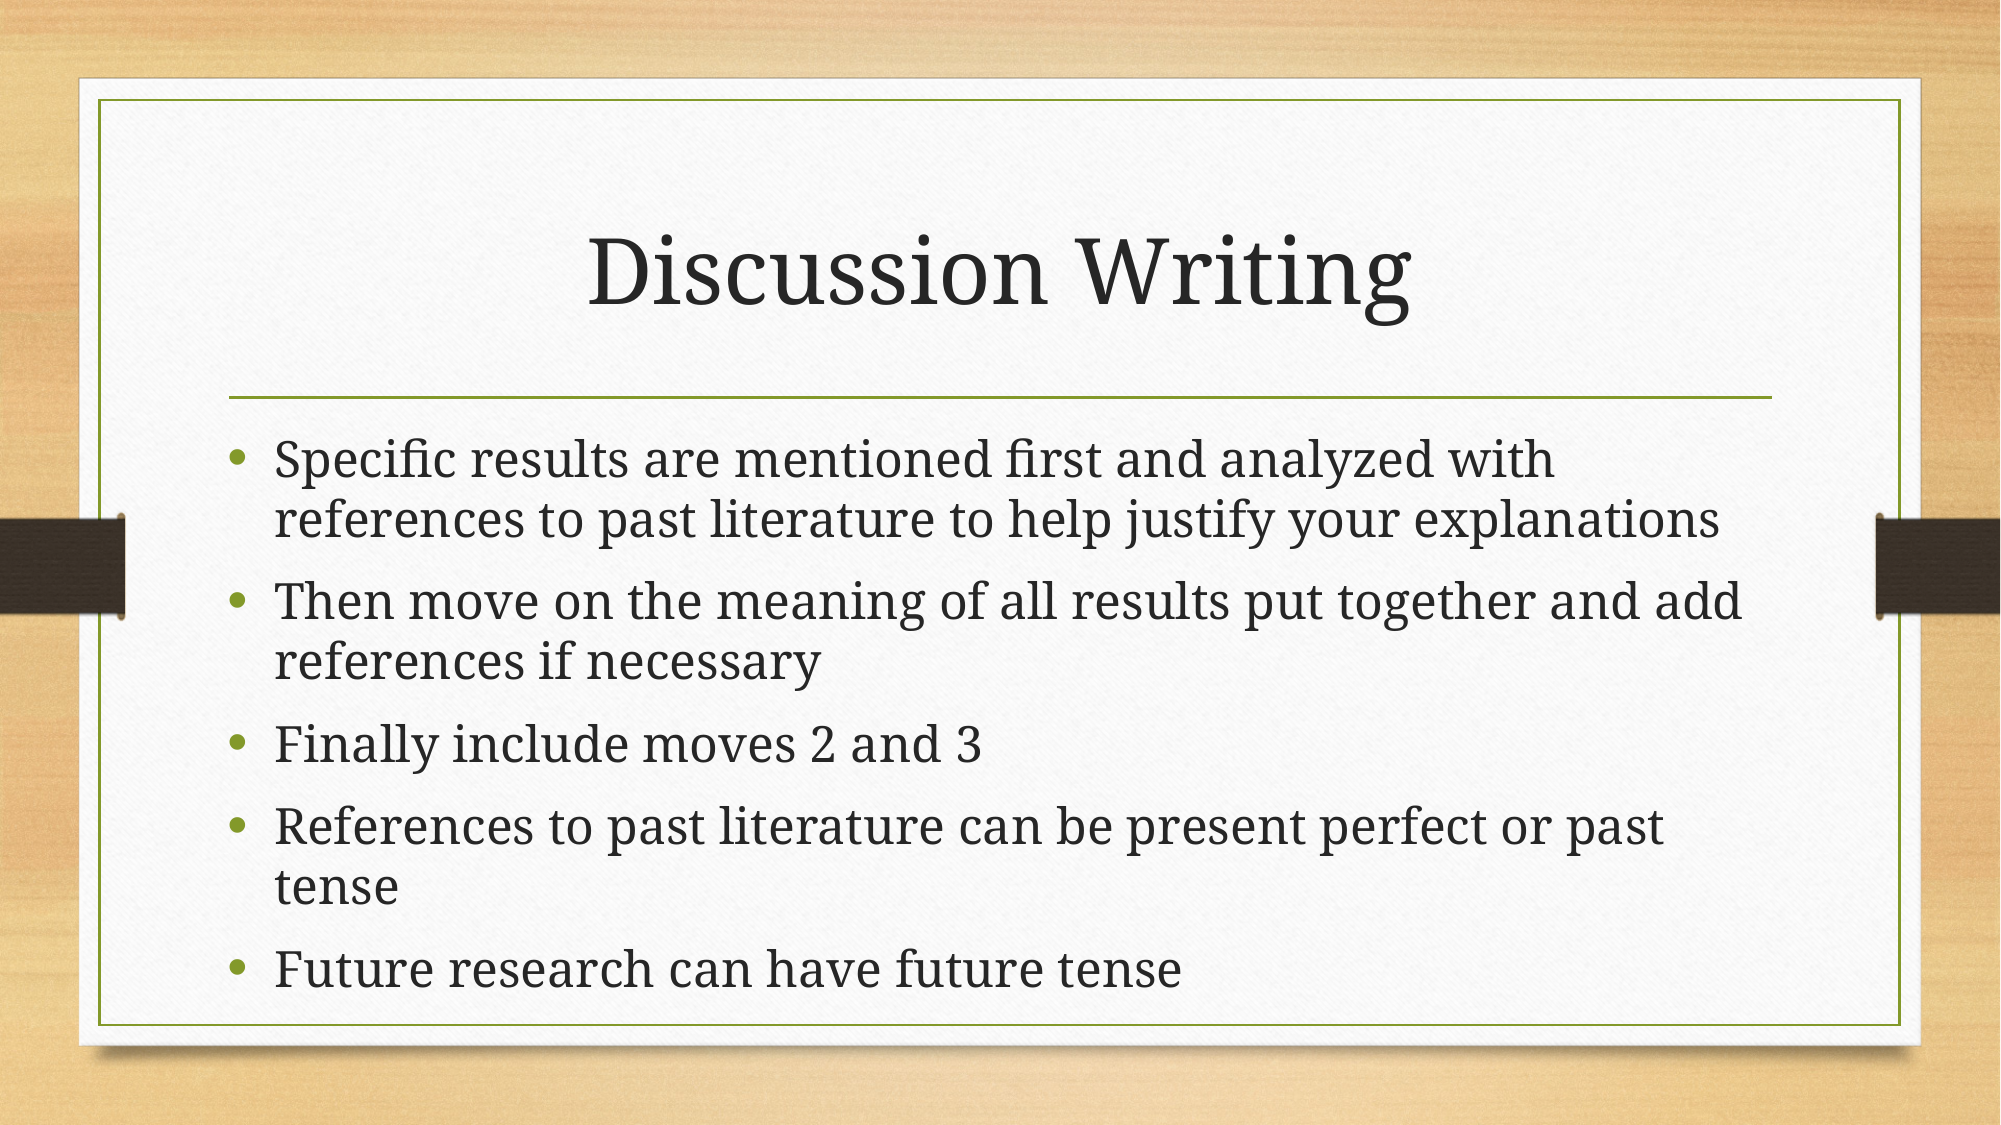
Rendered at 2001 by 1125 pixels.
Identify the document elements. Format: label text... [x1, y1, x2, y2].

picture [0, 0, 2001, 1125]
title Discussion Writing [212, 161, 1788, 375]
list Specific results are mentioned first and analyzed with references to past literature to help justify your explanations Then move on the meaning of all results put together and add references if necessary Finally include moves 2 and 3 References to past literature can be present perfect or past tense Future research can have future tense [212, 419, 1788, 964]
